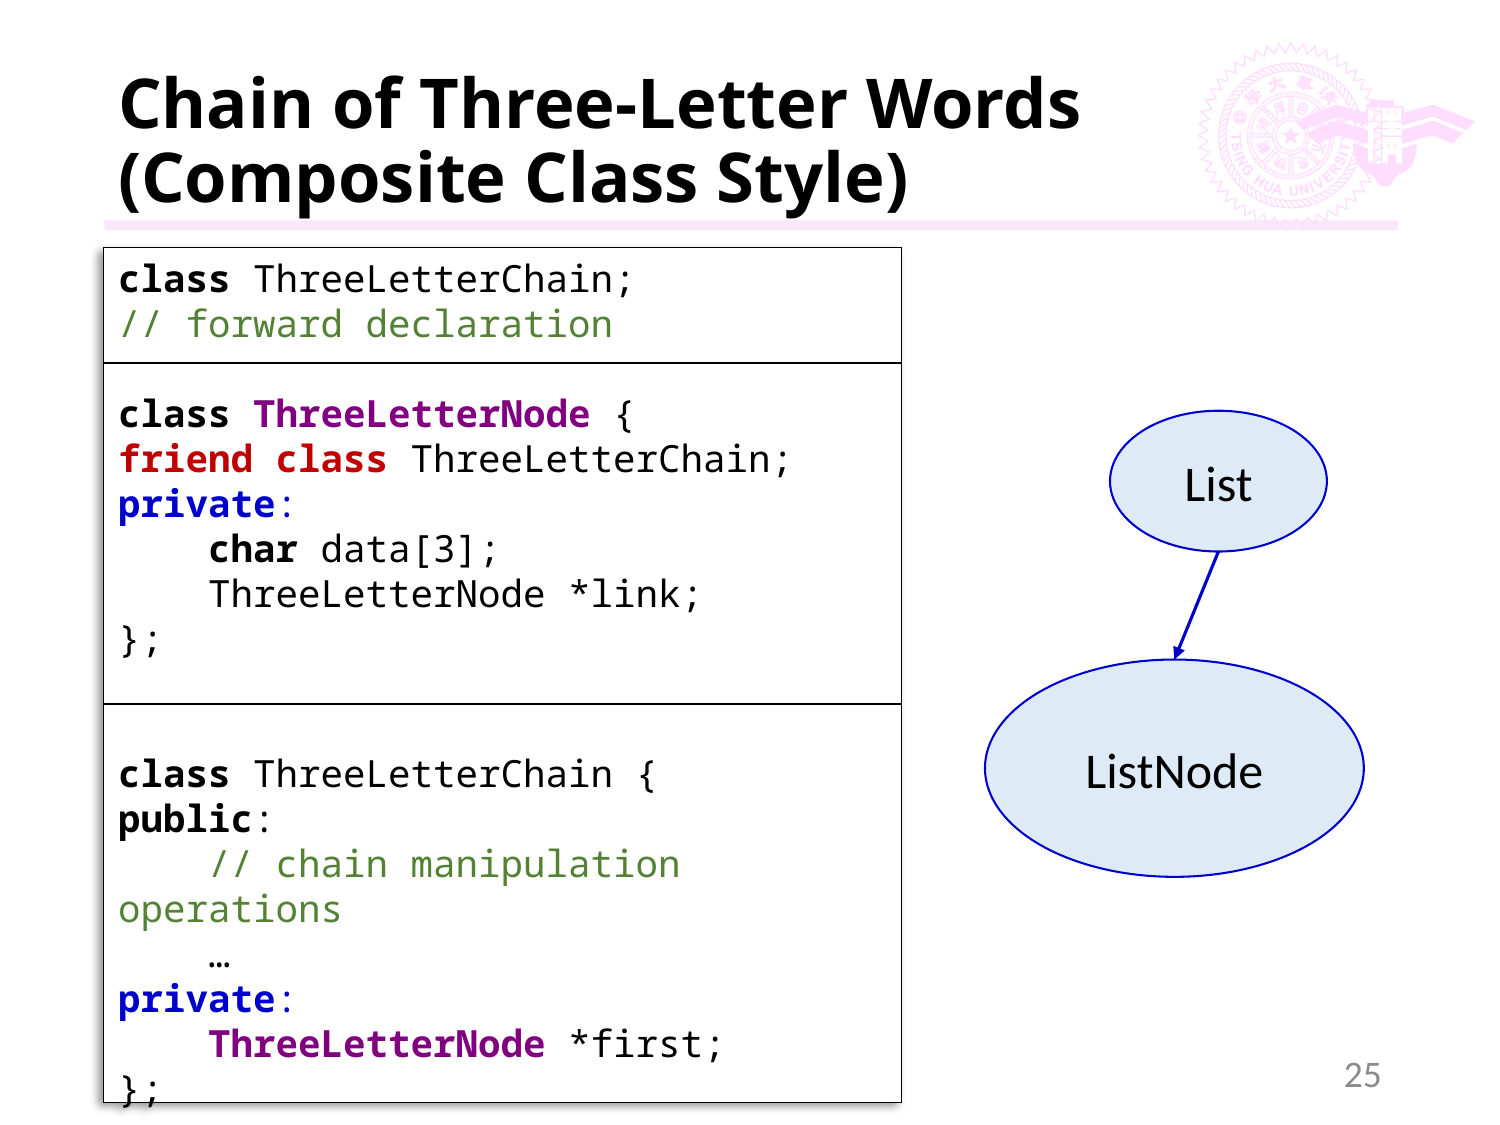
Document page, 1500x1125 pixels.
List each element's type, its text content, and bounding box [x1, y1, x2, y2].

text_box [103, 363, 902, 704]
text_box class ThreeLetterChain; // forward declaration class ThreeLetterNode { friend class ThreeLetterChain; private: char data[3]; ThreeLetterNode *link; }; class ThreeLetterChain { public: // chain manipulation operations … private: ThreeLetterNode *first; }; [103, 247, 902, 362]
slide_number 25 [1059, 1042, 1397, 1103]
title Chain of Three-Letter Words (Composite Class Style) [103, 59, 1397, 228]
text_box class ThreeLetterChain; // forward declaration class ThreeLetterNode { friend class ThreeLetterChain; private: char data[3]; ThreeLetterNode *link; }; class ThreeLetterChain { public: // chain manipulation operations … private: ThreeLetterNode *first; }; [103, 705, 902, 1103]
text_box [984, 410, 1364, 877]
